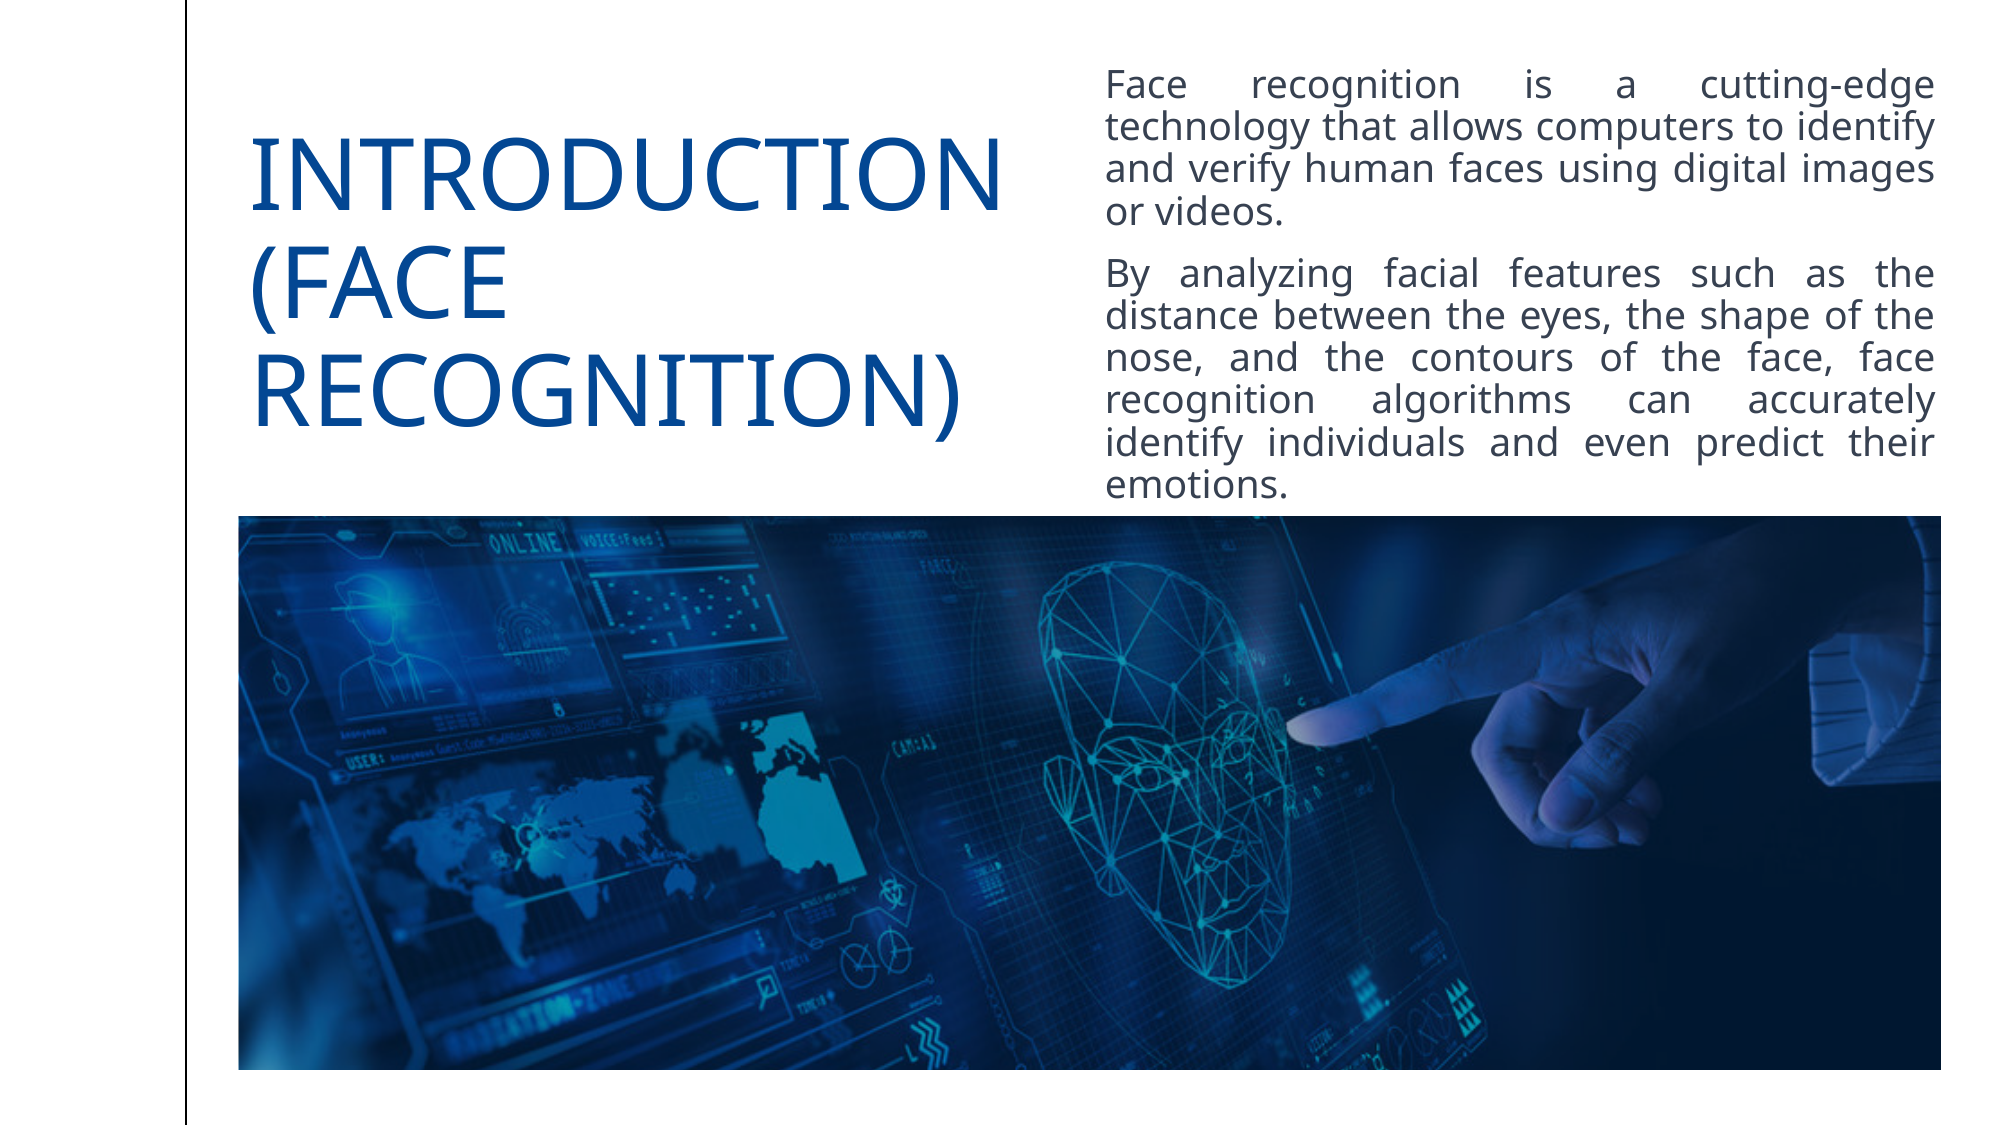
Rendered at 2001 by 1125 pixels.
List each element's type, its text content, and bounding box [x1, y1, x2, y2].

picture [238, 516, 1941, 1070]
title Introduction (face recognition) [249, 55, 1073, 516]
list Face recognition is a cutting-edge technology that allows computers to identify and verify human faces using digital images or videos. By analyzing facial features such as the distance between the eyes, the shape of the nose, and the contours of the face, face recognition algorithms can accurately identify individuals and even predict their emotions. [1089, 55, 1952, 517]
